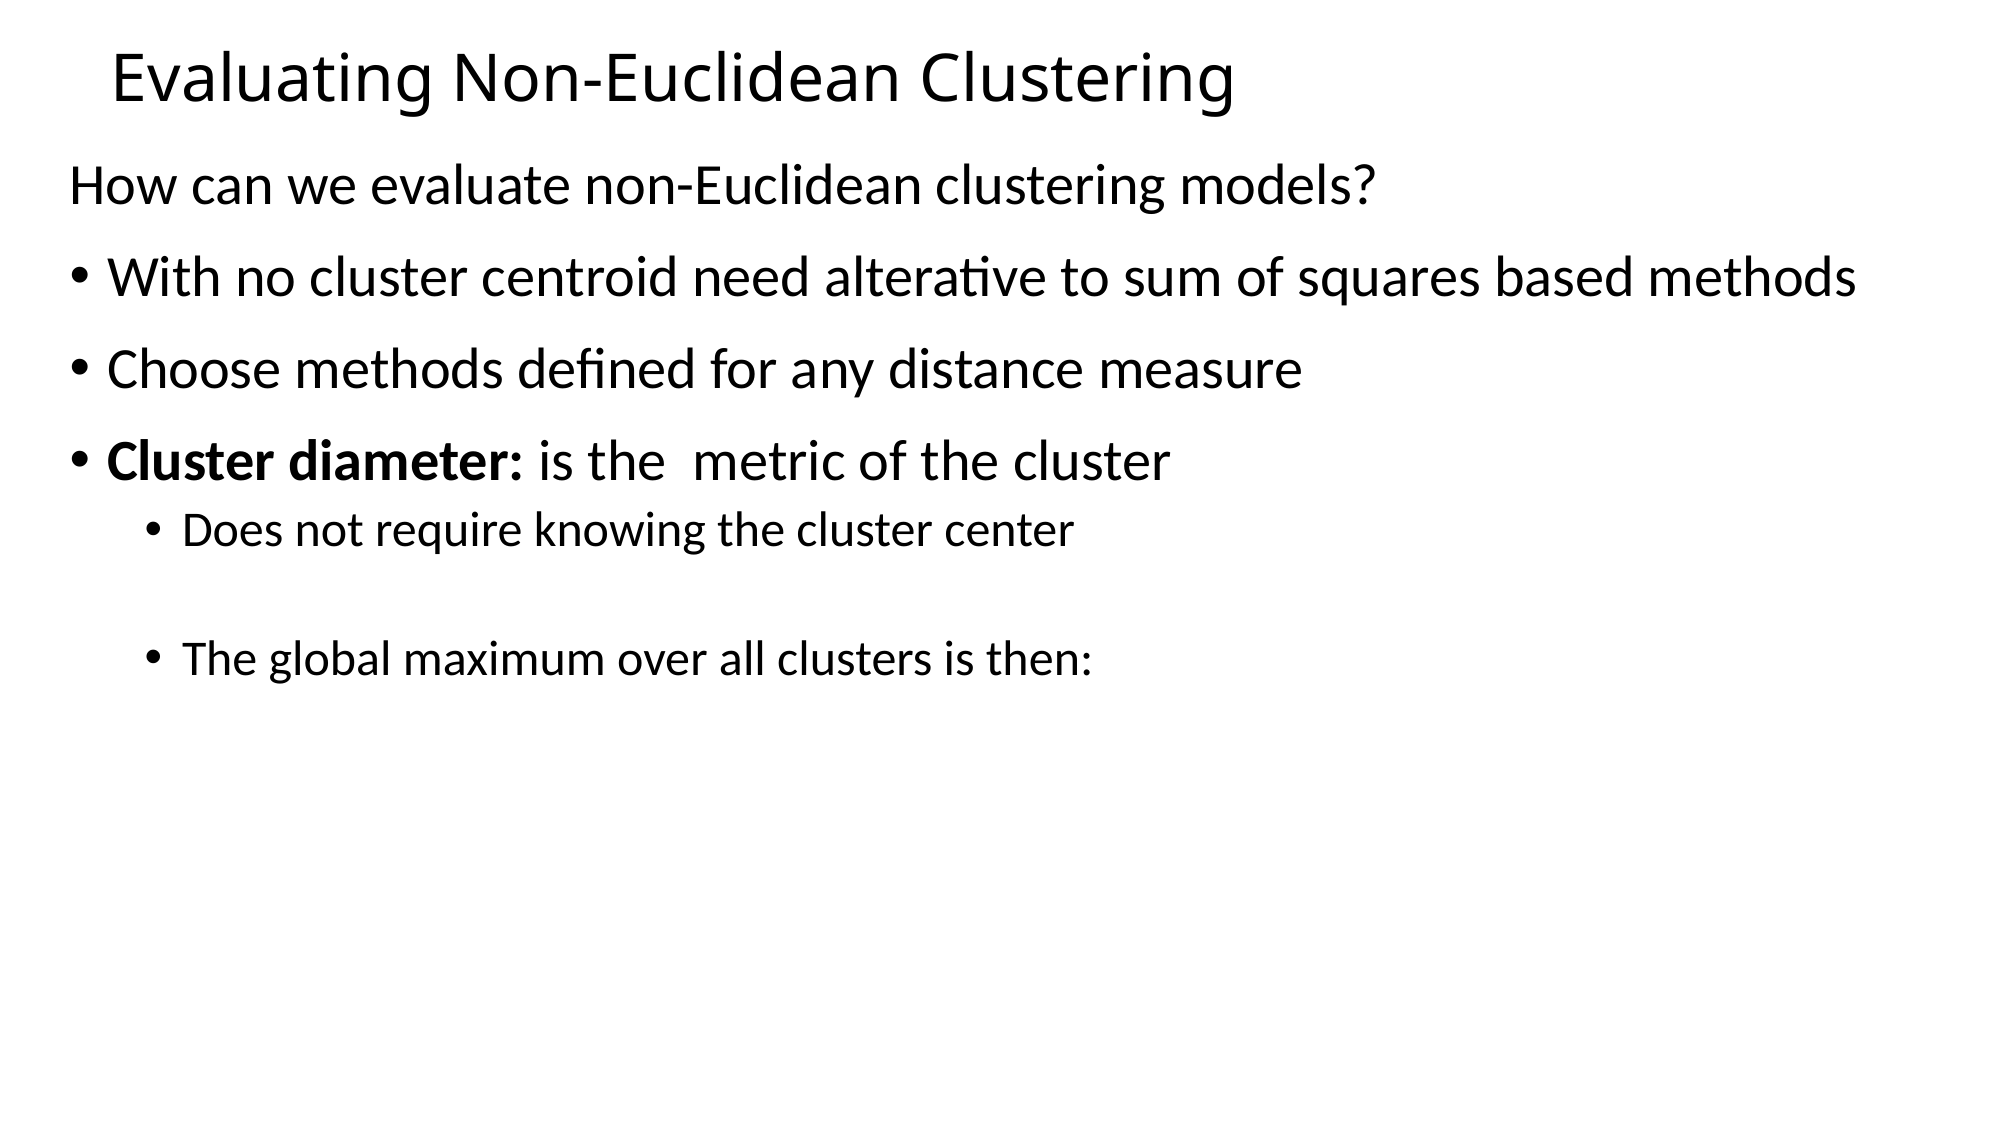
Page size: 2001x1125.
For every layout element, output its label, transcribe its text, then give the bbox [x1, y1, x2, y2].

title Evaluating Non-Euclidean Clustering [95, 36, 1821, 124]
